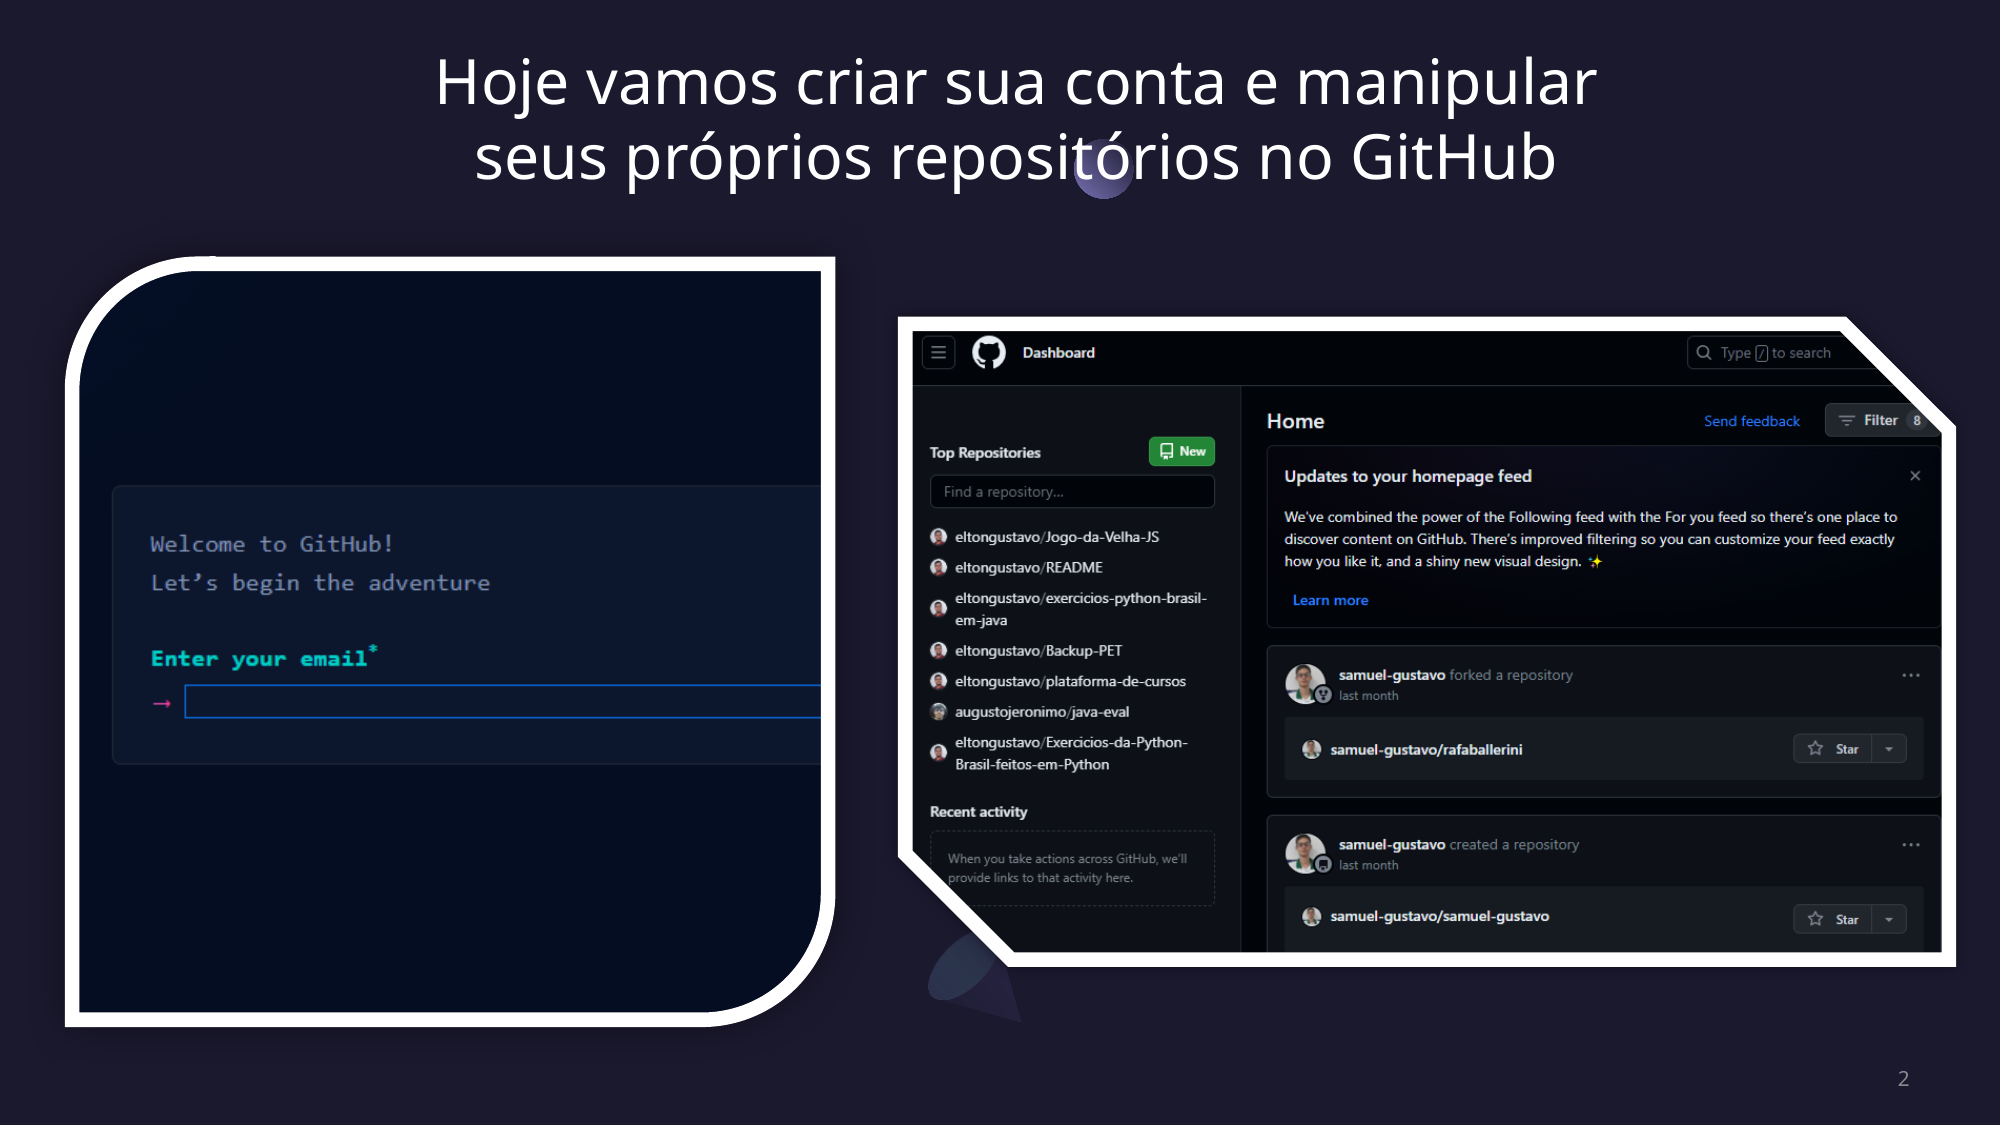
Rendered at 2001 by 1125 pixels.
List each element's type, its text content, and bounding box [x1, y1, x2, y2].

slide_number 2 [1632, 1067, 1910, 1093]
picture [905, 323, 1949, 960]
picture [72, 263, 829, 1020]
text_box Hoje vamos criar sua conta e manipular seus próprios repositórios no GitHub [365, 34, 1669, 200]
